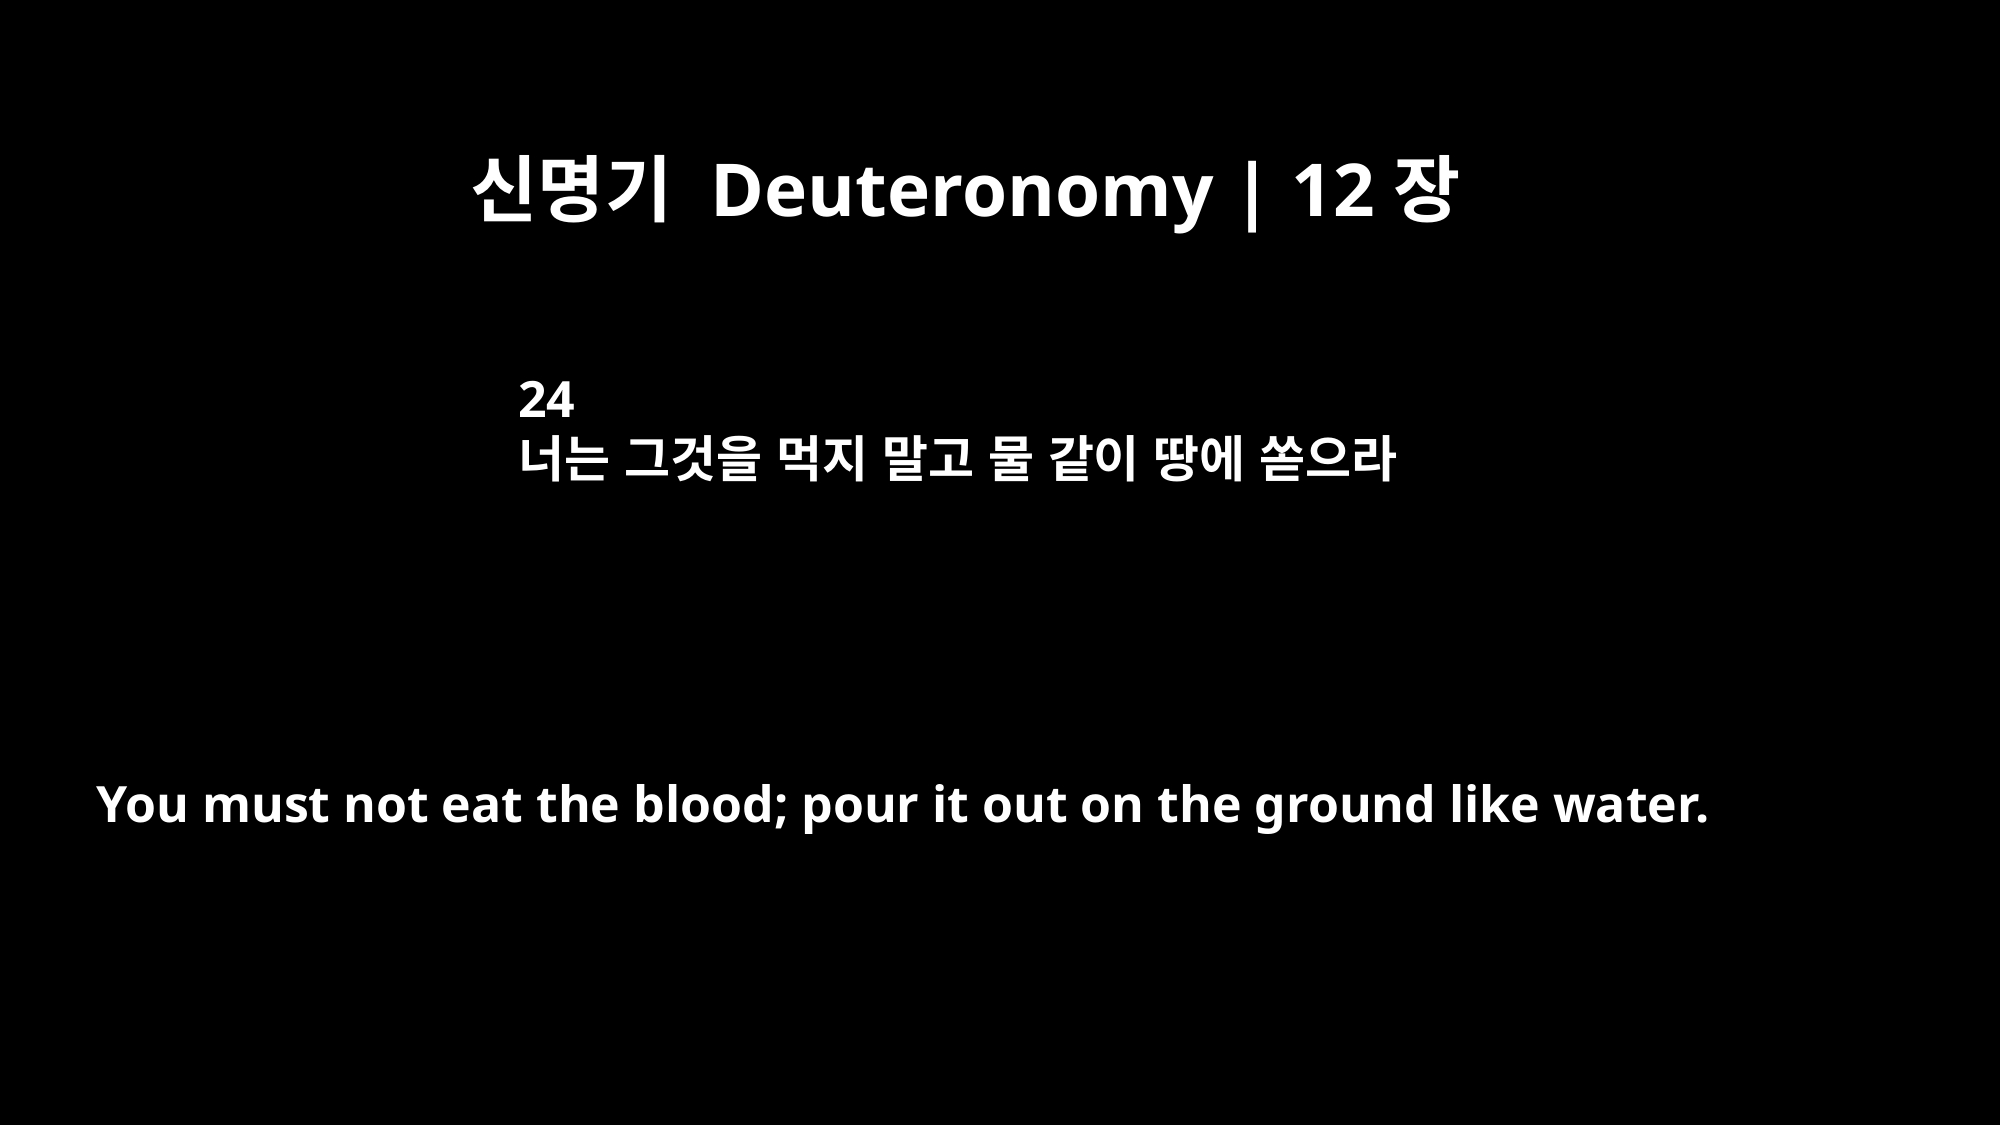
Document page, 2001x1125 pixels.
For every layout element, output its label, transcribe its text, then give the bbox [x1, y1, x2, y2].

text_box 신명기 Deuteronomy | 12장 [456, 136, 1476, 239]
text_box 24 너는 그것을 먹지 말고 물 같이 땅에 쏟으라 [503, 359, 1414, 495]
text_box You must not eat the blood; pour it out on the ground like water. [82, 764, 1726, 840]
